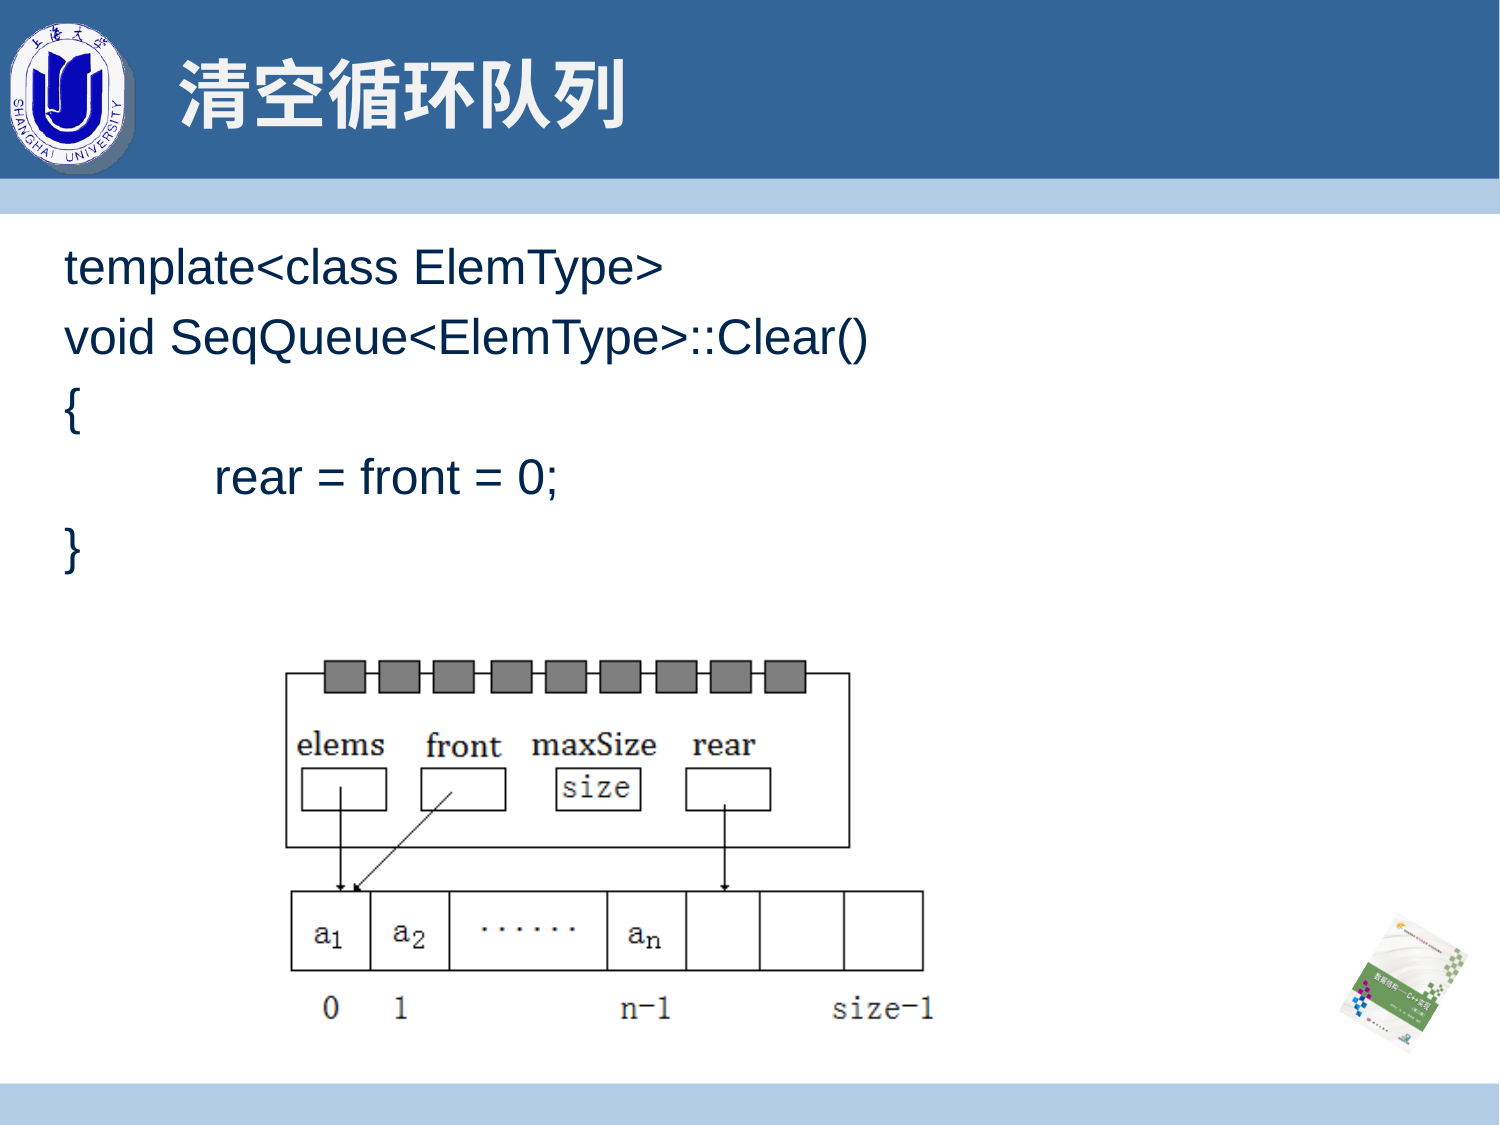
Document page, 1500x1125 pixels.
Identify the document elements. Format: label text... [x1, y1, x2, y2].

list template<class ElemType> void SeqQueue<ElemType>::Clear() { rear = front = 0; } [49, 227, 1283, 1060]
picture [1339, 913, 1468, 1053]
title 清空循环队列 [162, 23, 1436, 161]
picture [277, 650, 940, 1042]
picture [4, 17, 128, 176]
